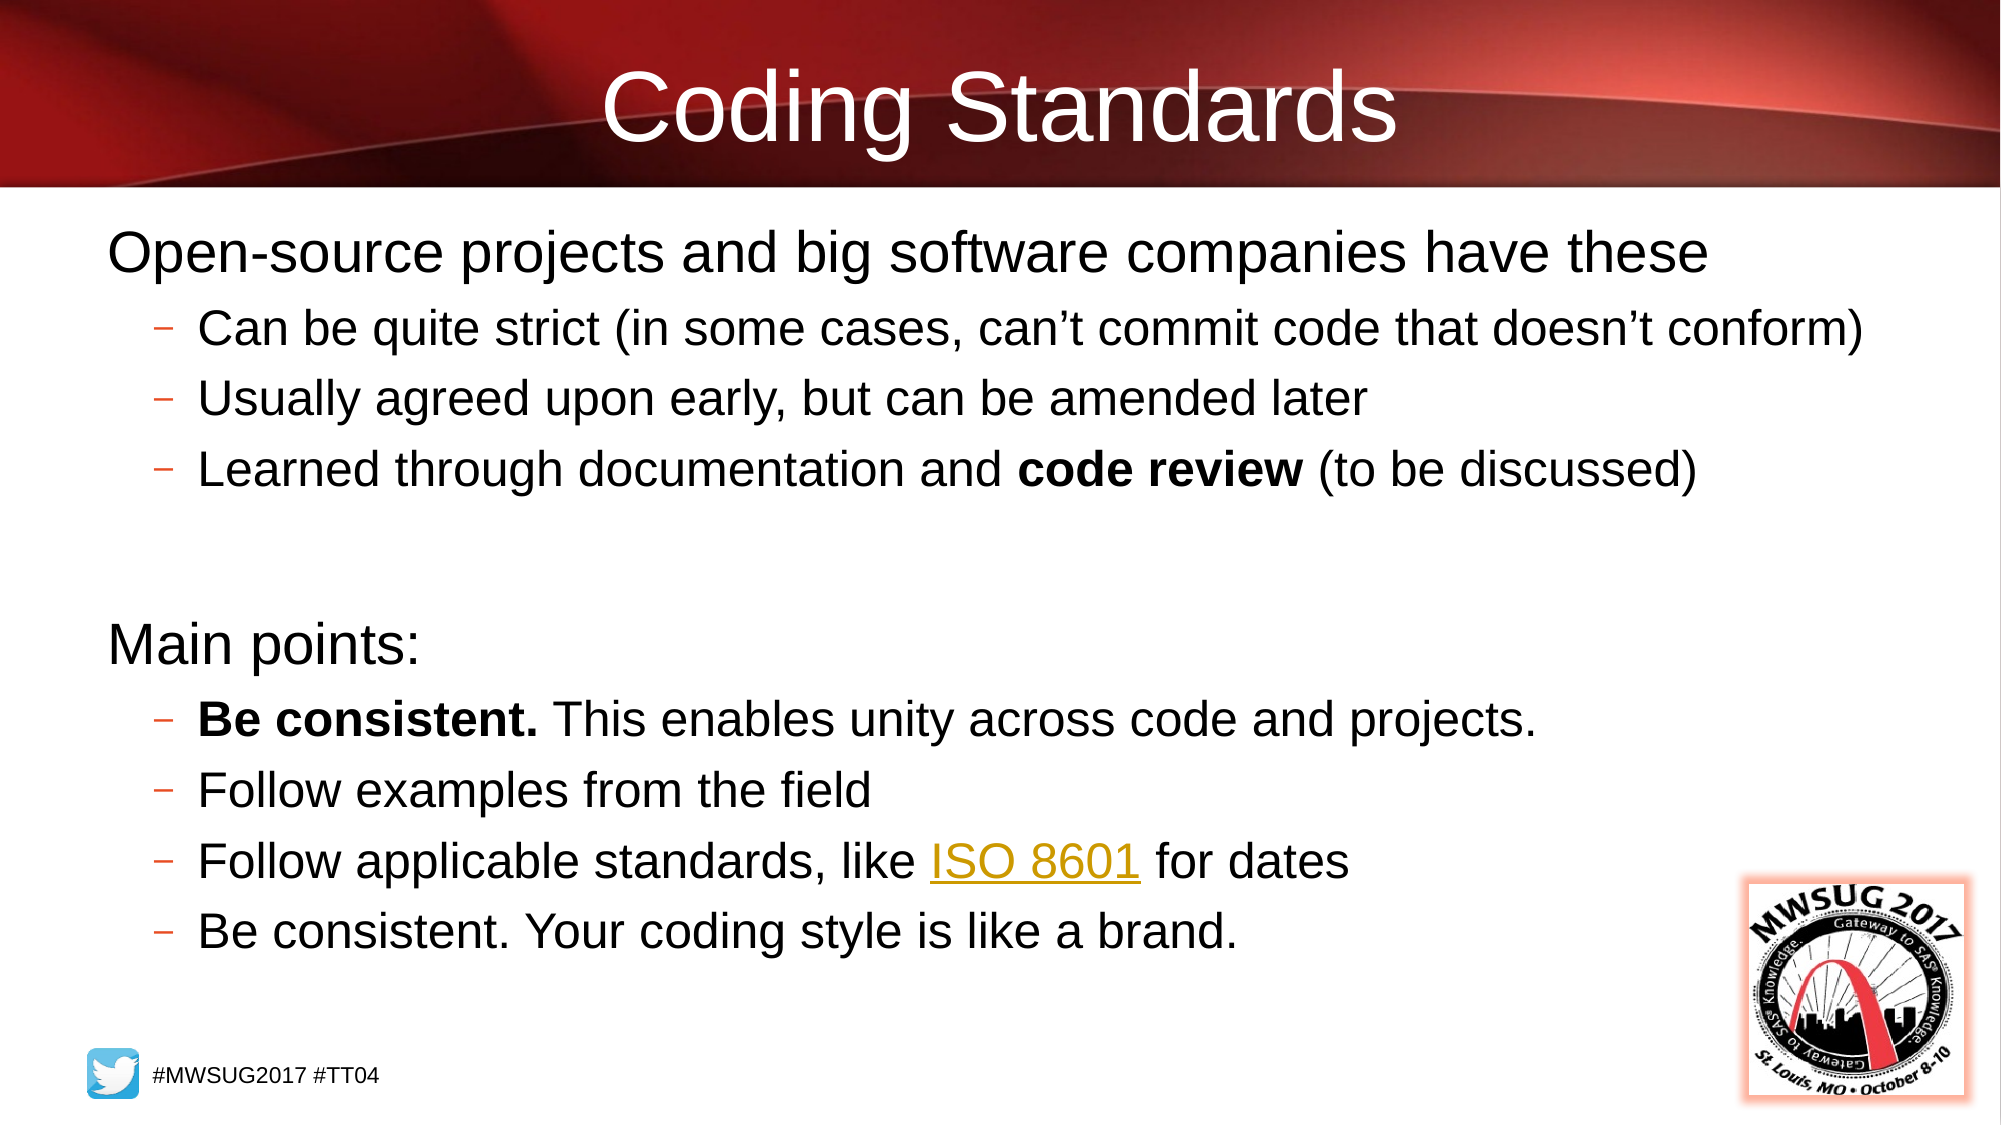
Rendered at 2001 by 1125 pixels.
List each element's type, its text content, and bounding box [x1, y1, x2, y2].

picture [1749, 884, 1964, 1095]
footer #MWSUG2017 #TT04 [87, 1049, 400, 1099]
list Open-source projects and big software companies have these Can be quite strict (in some cases, can’t commit code that doesn’t conform) Usually agreed upon early, but can be amended later Learned through documentation and code review (to be discussed) Main points: Be consistent. This enables unity across code and projects. Follow examples from the field Follow applicable standards, like ISO 8601 for dates Be consistent. Your coding style is like a brand. [87, 212, 1913, 1030]
picture [0, 0, 2001, 1125]
title Coding Standards [87, 50, 1913, 175]
